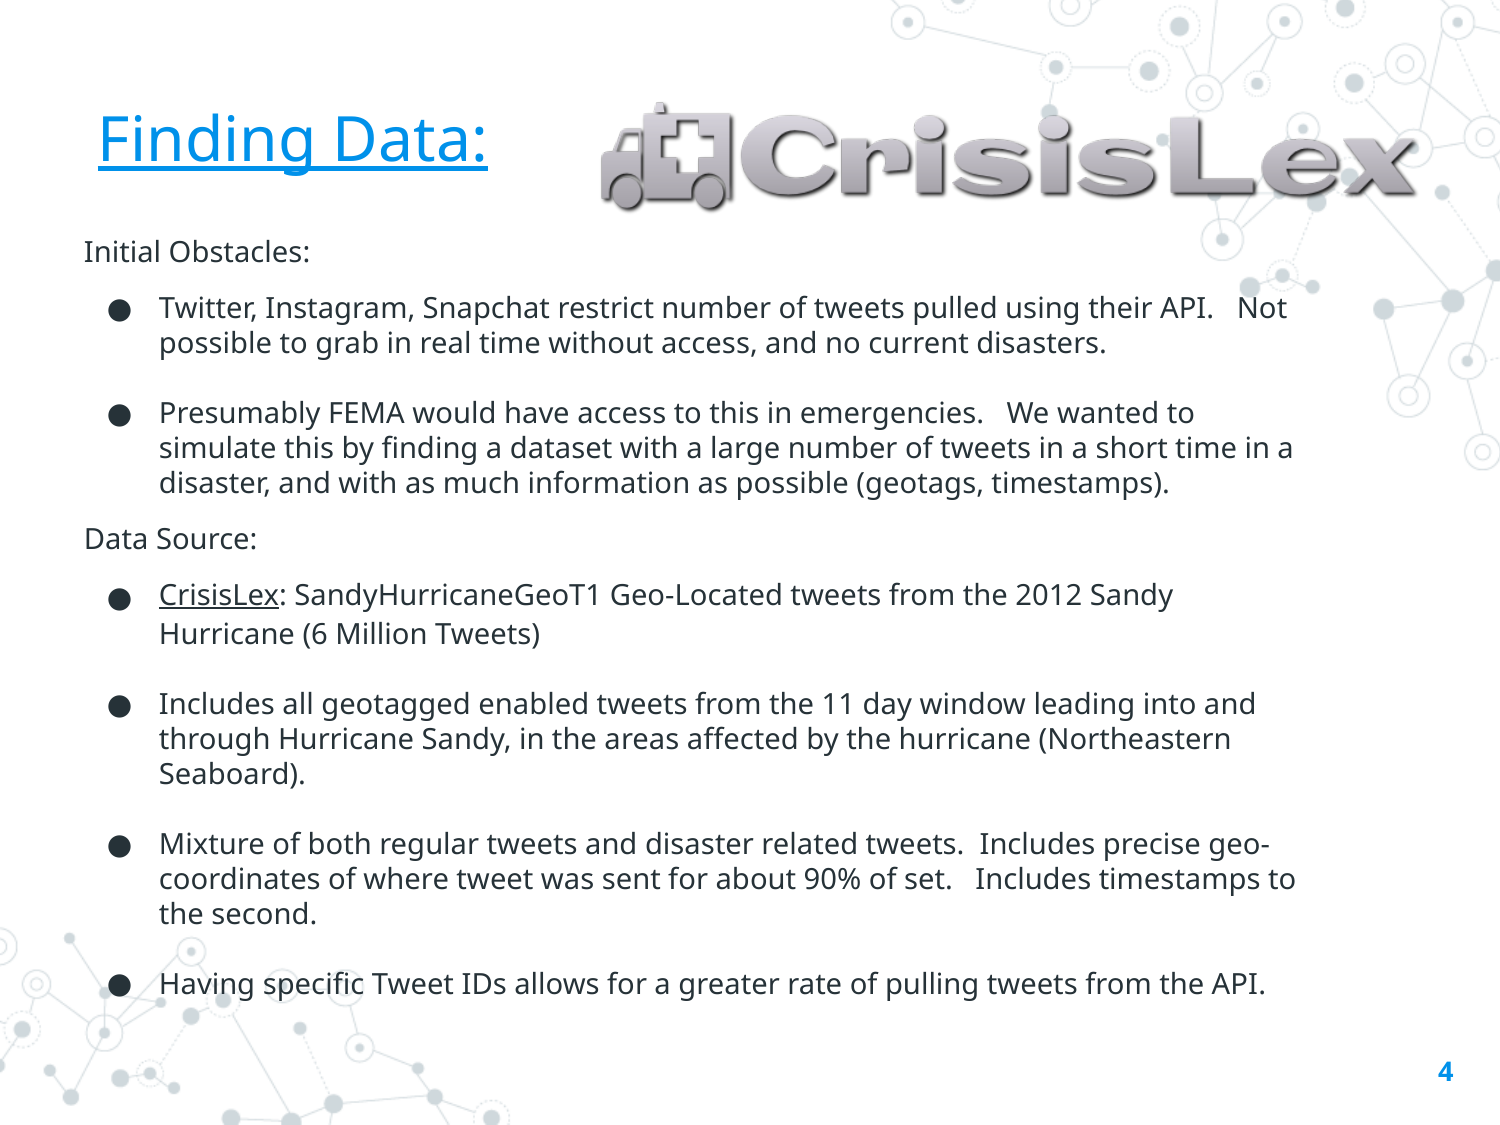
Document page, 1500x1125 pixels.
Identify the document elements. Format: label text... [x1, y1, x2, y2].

slide_number ‹#› [1378, 1038, 1469, 1125]
text_box Initial Obstacles: Twitter, Instagram, Snapchat restrict number of tweets pulled using their API. Not possible to grab in real time without access, and no current disasters. Presumably FEMA would have access to this in emergencies. We wanted to simulate this by finding a dataset with a large number of tweets in a short time in a disaster, and with as much information as possible (geotags, timestamps). Data Source: CrisisLex: SandyHurricaneGeoT1 Geo-Located tweets from the 2012 Sandy Hurricane (6 Million Tweets) Includes all geotagged enabled tweets from the 11 day window leading into and through Hurricane Sandy, in the areas affected by the hurricane (Northeastern Seaboard). Mixture of both regular tweets and disaster related tweets. Includes precise geo-coordinates of where tweet was sent for about 90% of set. Includes timestamps to the second. Having specific Tweet IDs allows for a greater rate of pulling tweets from the API. [68, 218, 1330, 855]
title Finding Data: [82, 102, 584, 189]
picture [0, 0, 1500, 1125]
